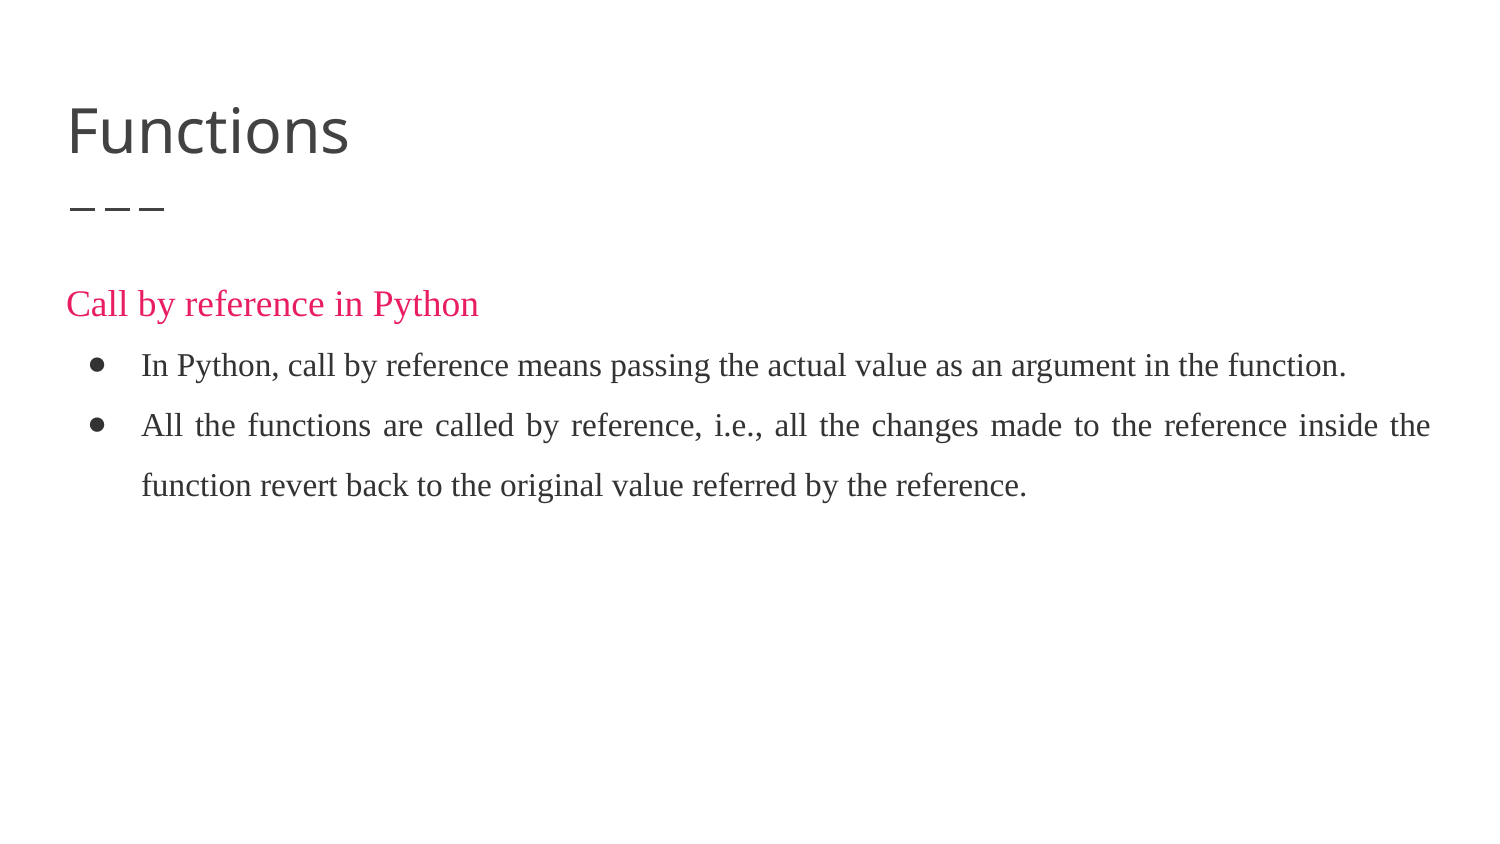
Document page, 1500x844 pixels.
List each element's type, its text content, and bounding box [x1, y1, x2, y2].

title Functions [51, 61, 1449, 182]
list Call by reference in Python In Python, call by reference means passing the actual value as an argument in the function. All the functions are called by reference, i.e., all the changes made to the reference inside the function revert back to the original value referred by the reference. [51, 240, 1449, 844]
